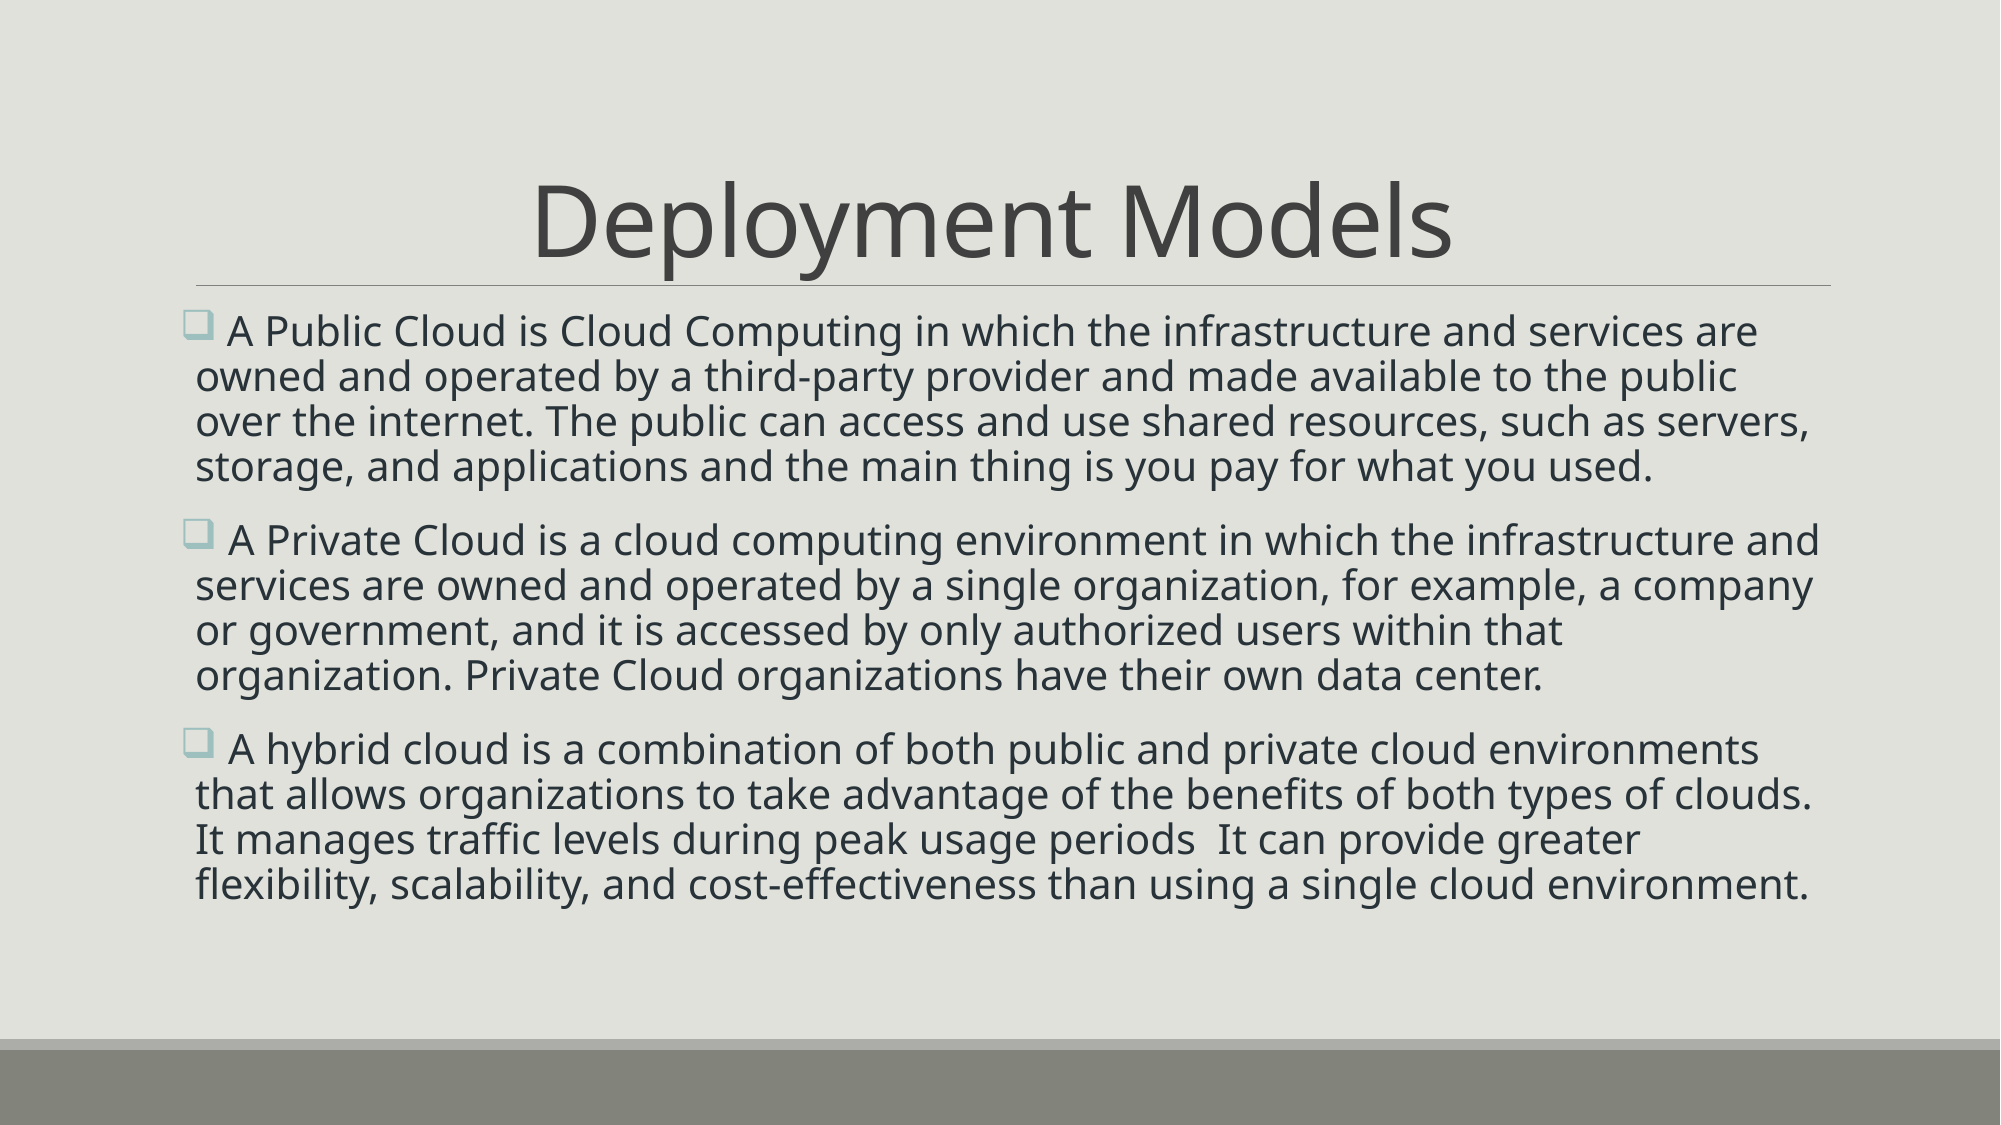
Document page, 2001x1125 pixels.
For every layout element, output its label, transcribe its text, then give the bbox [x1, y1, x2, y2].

list A Public Cloud is Cloud Computing in which the infrastructure and services are owned and operated by a third-party provider and made available to the public over the internet. The public can access and use shared resources, such as servers, storage, and applications and the main thing is you pay for what you used. A Private Cloud is a cloud computing environment in which the infrastructure and services are owned and operated by a single organization, for example, a company or government, and it is accessed by only authorized users within that organization. Private Cloud organizations have their own data center. A hybrid cloud is a combination of both public and private cloud environments that allows organizations to take advantage of the benefits of both types of clouds. It manages traffic levels during peak usage periods It can provide greater flexibility, scalability, and cost-effectiveness than using a single cloud environment. [180, 302, 1830, 963]
title Deployment Models [180, 47, 1830, 285]
